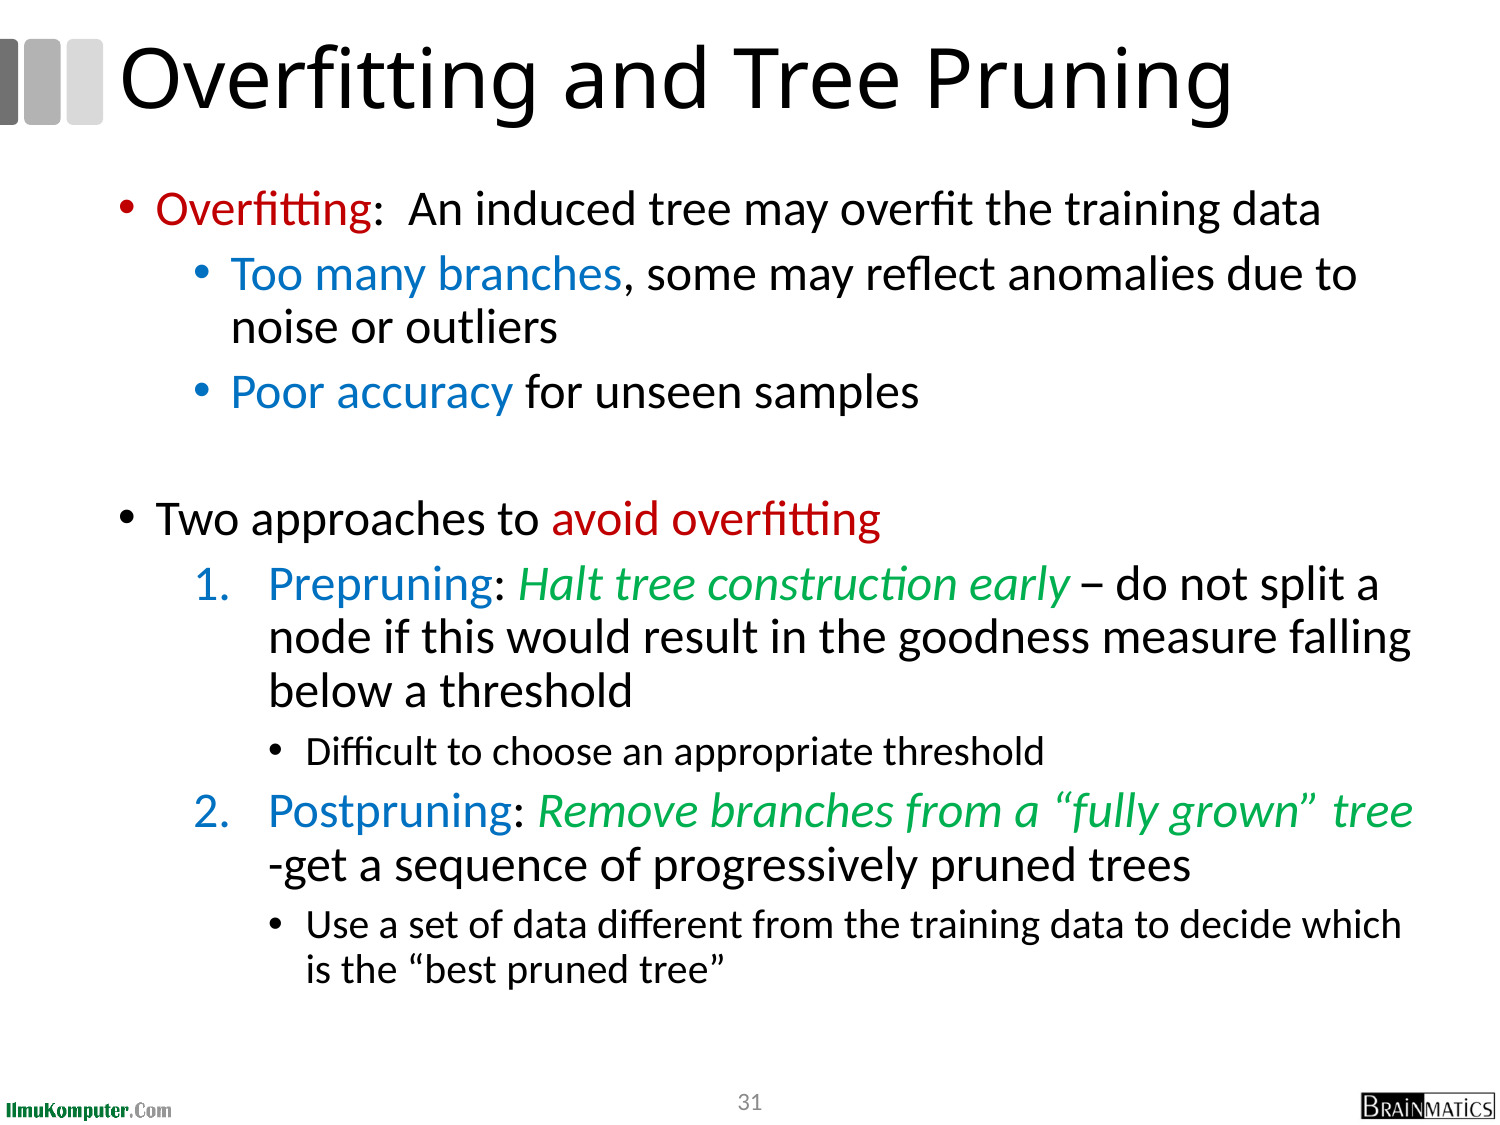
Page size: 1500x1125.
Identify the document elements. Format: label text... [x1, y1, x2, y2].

picture [4, 1095, 173, 1125]
slide_number 31 [581, 1074, 919, 1125]
list Overfitting: An induced tree may overfit the training data Too many branches, some may reflect anomalies due to noise or outliers Poor accuracy for unseen samples Two approaches to avoid overfitting Prepruning: Halt tree construction early ̵ do not split a node if this would result in the goodness measure falling below a threshold Difficult to choose an appropriate threshold Postpruning: Remove branches from a “fully grown” tree -get a sequence of progressively pruned trees Use a set of data different from the training data to decide which is the “best pruned tree” [103, 174, 1450, 1069]
picture [1358, 1089, 1498, 1123]
title Overfitting and Tree Pruning [103, 24, 1498, 138]
